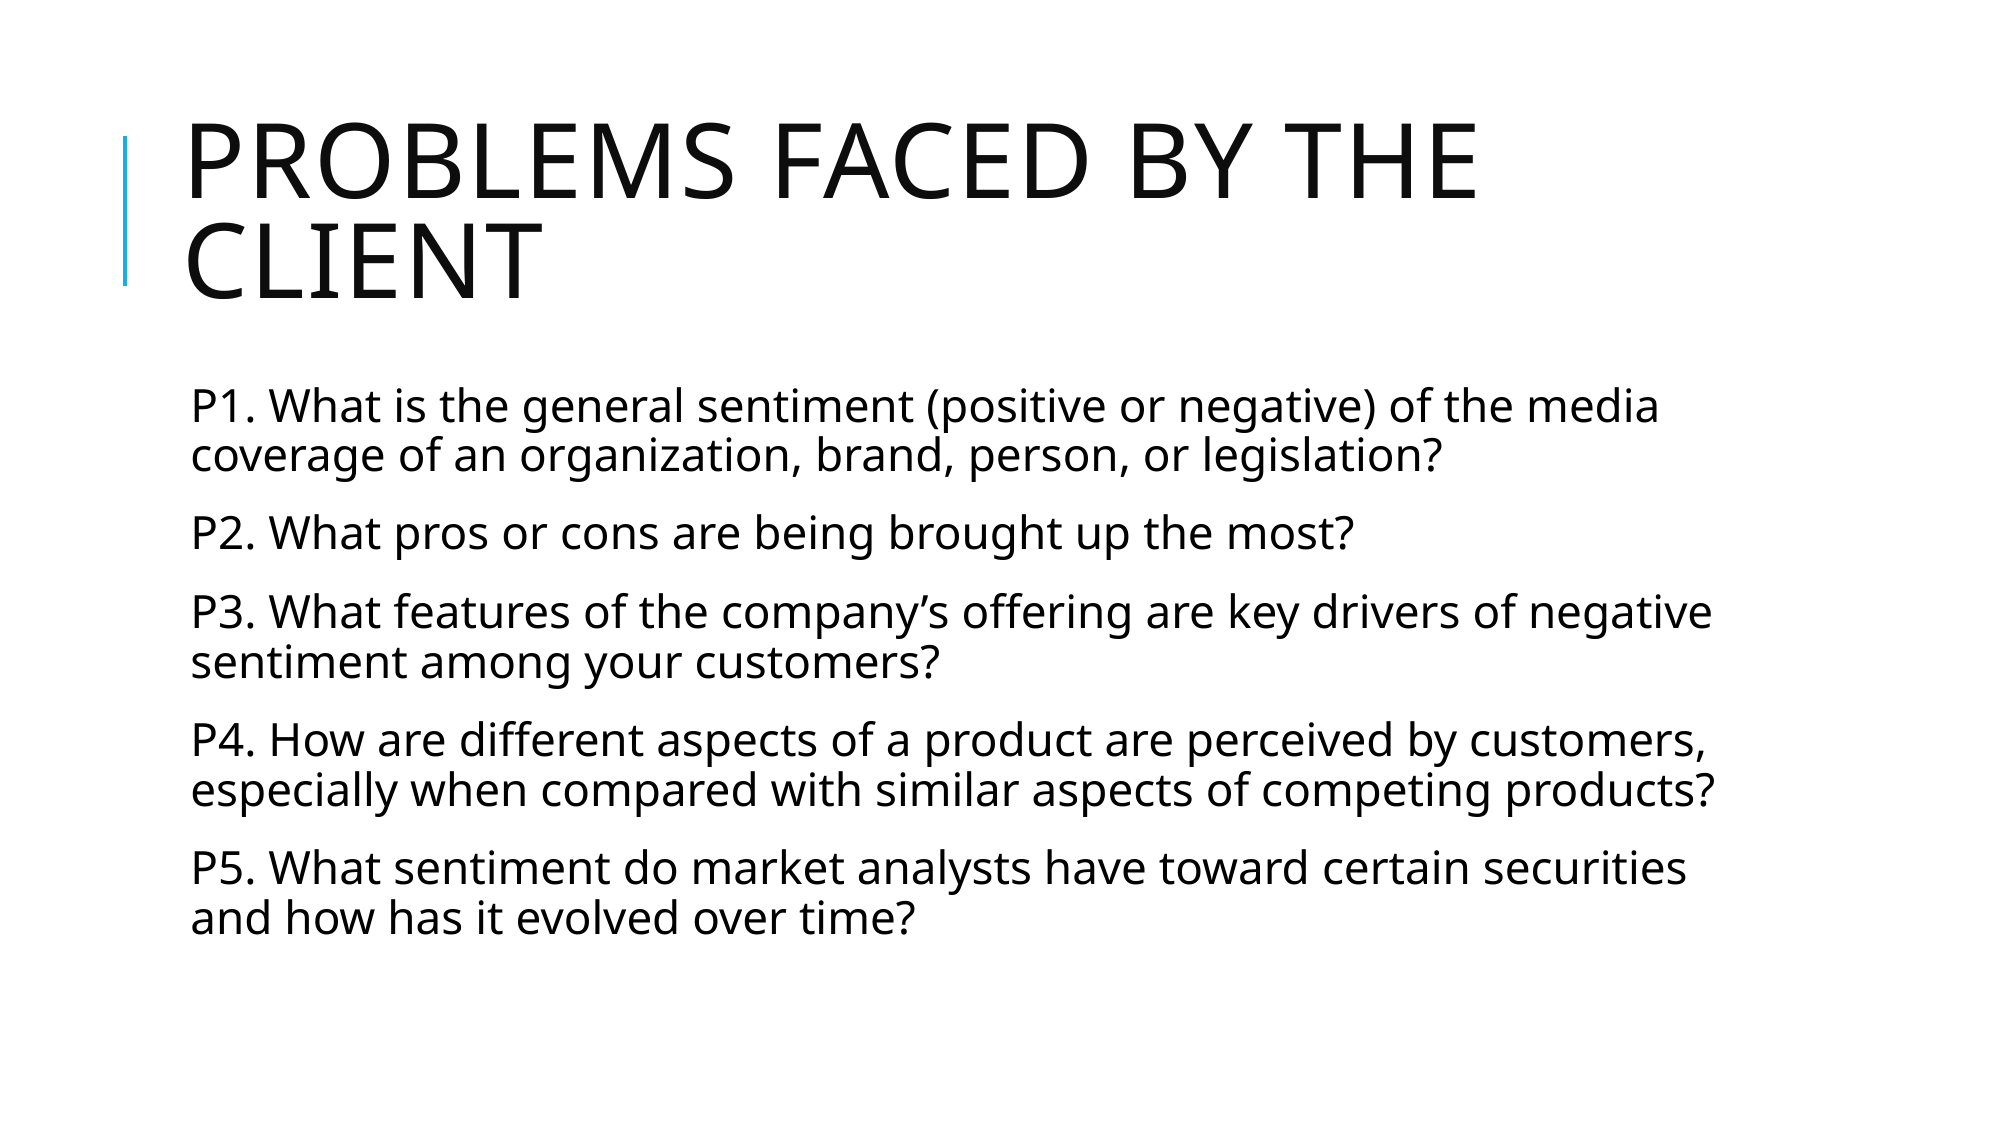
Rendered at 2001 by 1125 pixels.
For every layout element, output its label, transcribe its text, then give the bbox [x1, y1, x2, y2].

title Problems faced by the client [168, 96, 1763, 342]
list P1. What is the general sentiment (positive or negative) of the media coverage of an organization, brand, person, or legislation? P2. What pros or cons are being brought up the most? P3. What features of the company’s offering are key drivers of negative sentiment among your customers? P4. How are different aspects of a product are perceived by customers, especially when compared with similar aspects of competing products? P5. What sentiment do market analysts have toward certain securities and how has it evolved over time? [168, 375, 1763, 1035]
